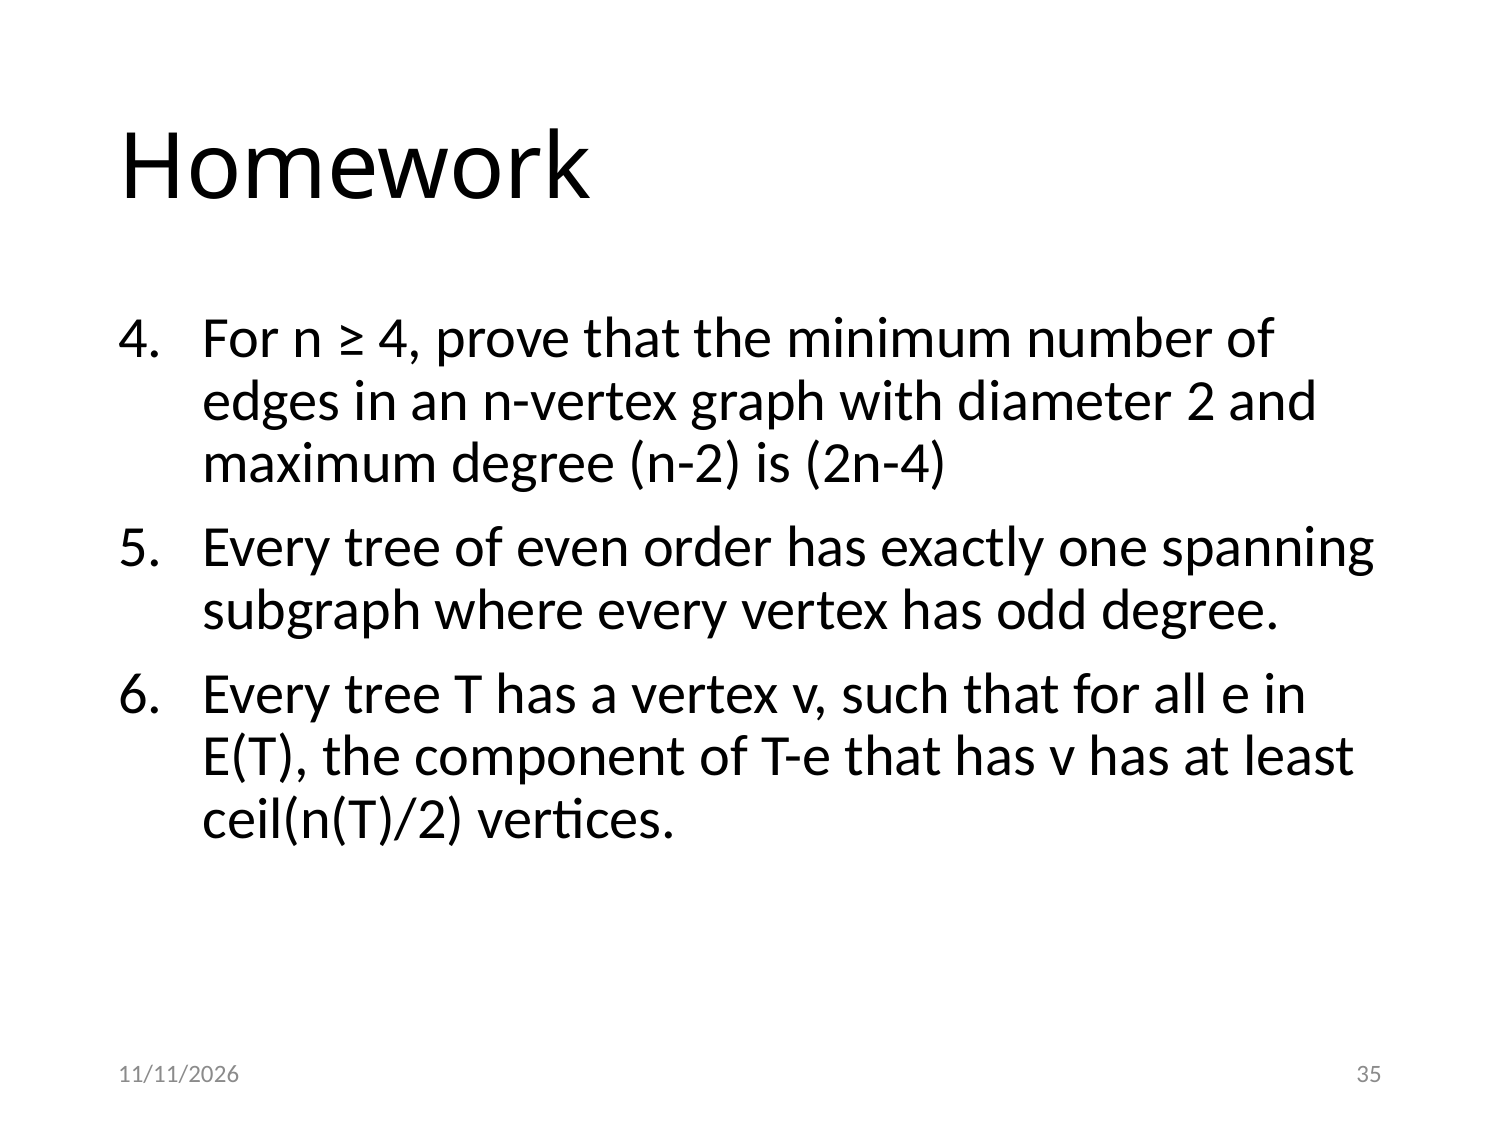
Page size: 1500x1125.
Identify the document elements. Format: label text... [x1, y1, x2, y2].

list For n ≥ 4, prove that the minimum number of edges in an n-vertex graph with diameter 2 and maximum degree (n-2) is (2n-4) Every tree of even order has exactly one spanning subgraph where every vertex has odd degree. Every tree T has a vertex v, such that for all e in E(T), the component of T-e that has v has at least ceil(n(T)/2) vertices. [103, 299, 1397, 1014]
title Homework [103, 59, 1397, 278]
slide_number 35 [1059, 1042, 1397, 1103]
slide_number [103, 1042, 441, 1103]
